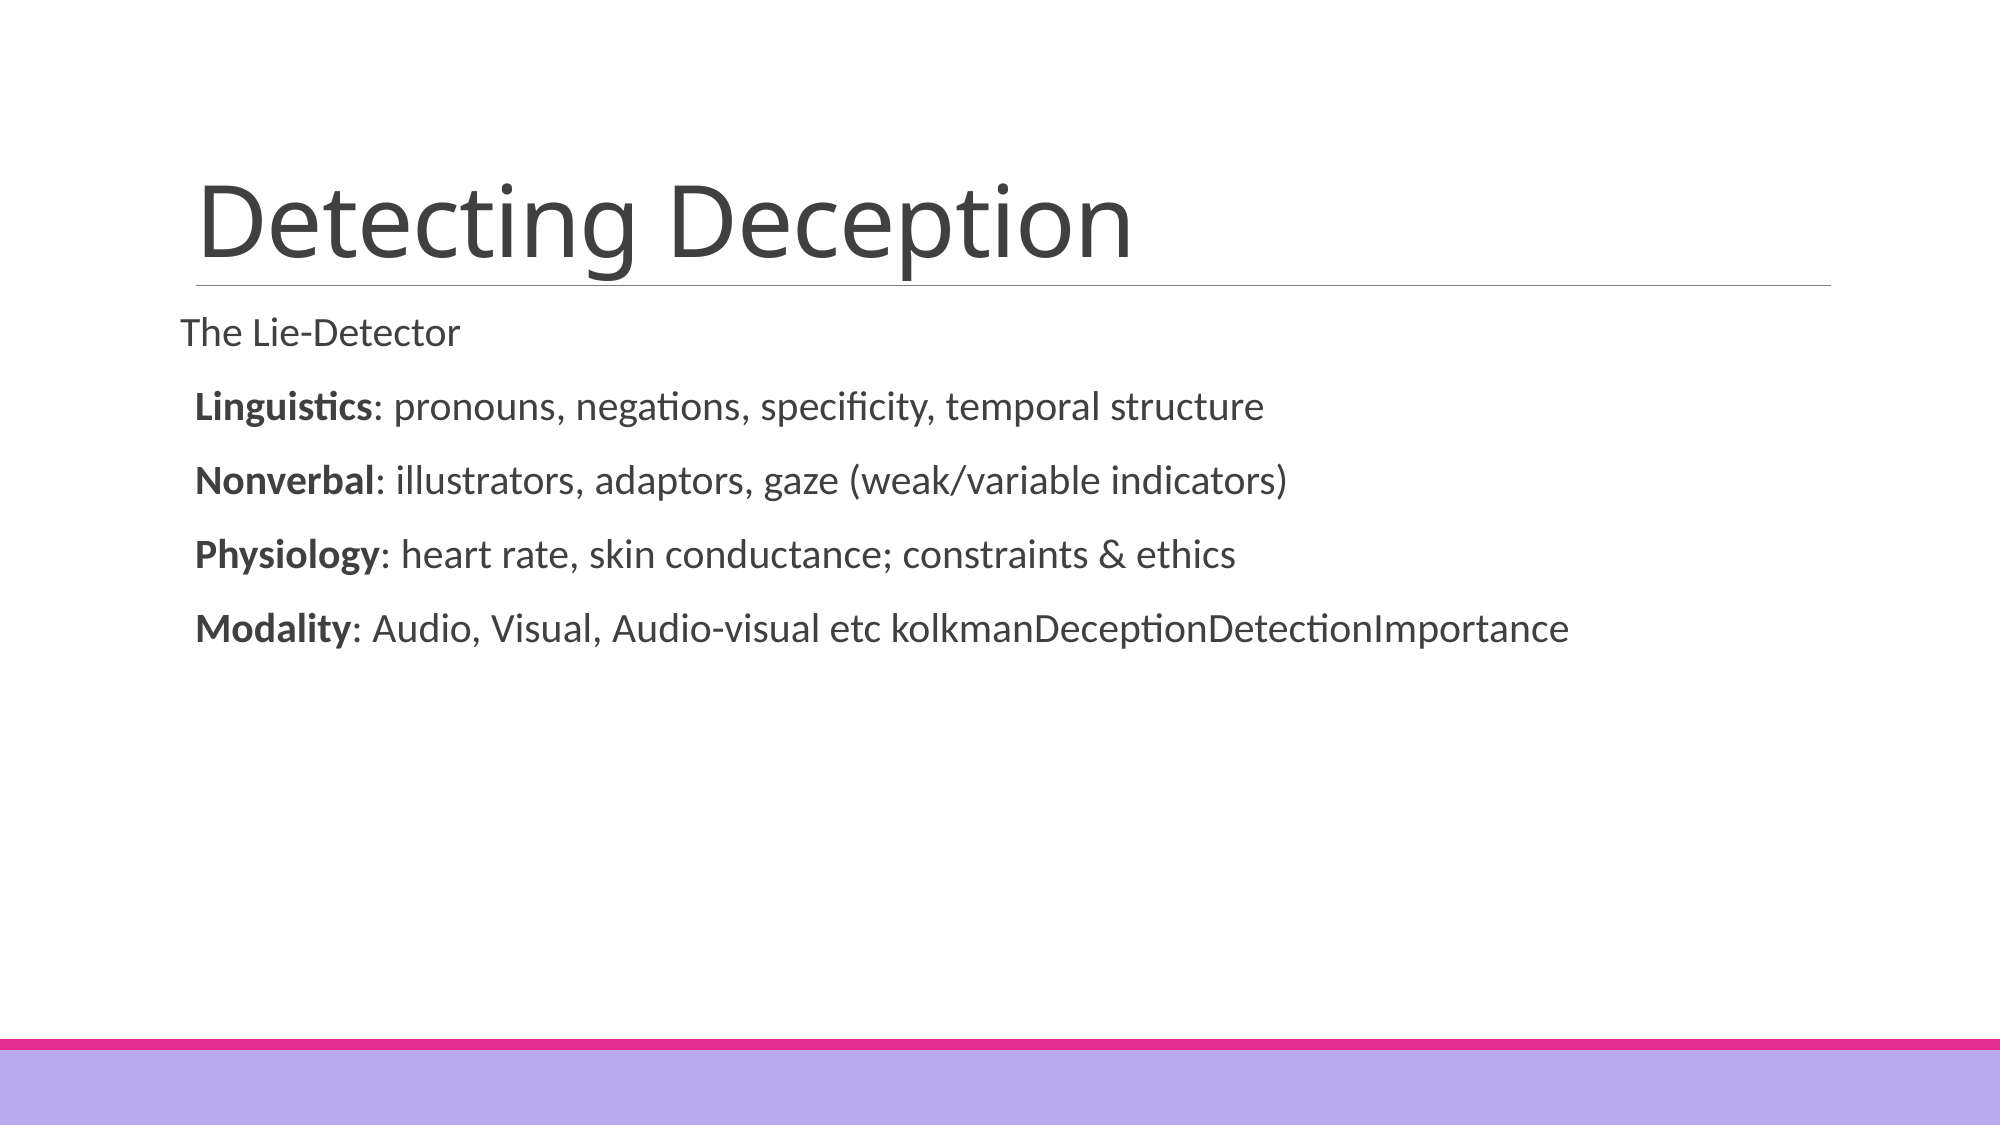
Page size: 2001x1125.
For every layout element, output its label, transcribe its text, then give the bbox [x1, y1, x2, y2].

list The Lie-Detector Linguistics: pronouns, negations, specificity, temporal structure Nonverbal: illustrators, adaptors, gaze (weak/variable indicators) Physiology: heart rate, skin conductance; constraints & ethics Modality: Audio, Visual, Audio-visual etc kolkmanDeceptionDetectionImportance [180, 302, 1830, 963]
title Detecting Deception [180, 47, 1830, 285]
